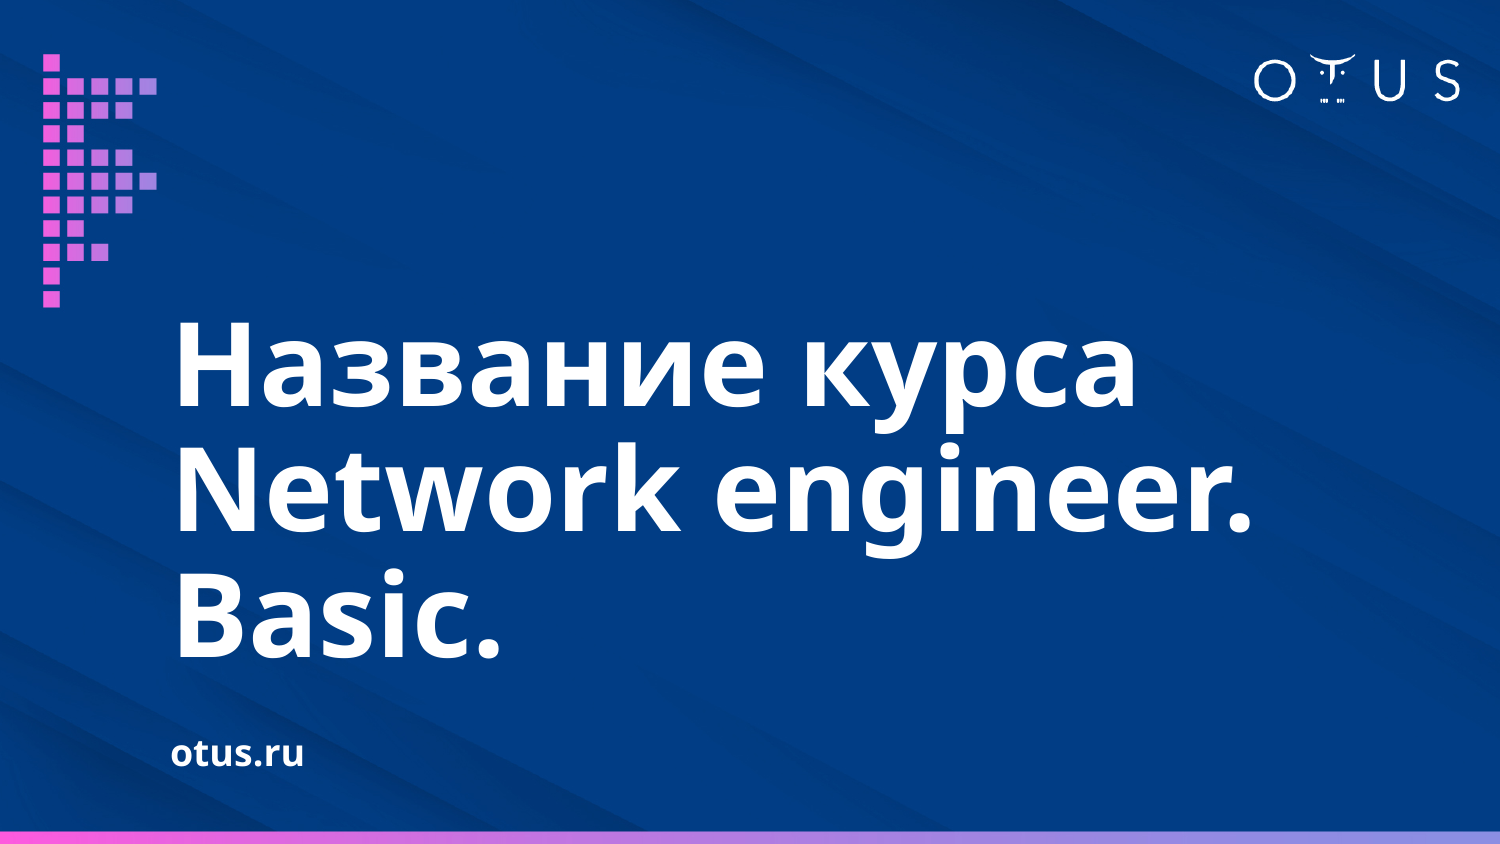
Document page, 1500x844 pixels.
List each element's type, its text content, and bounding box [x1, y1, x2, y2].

title Название курса Network engineer. Basic. [154, 290, 1366, 680]
subtitle otus.ru [154, 713, 1500, 793]
picture [0, 0, 1500, 844]
